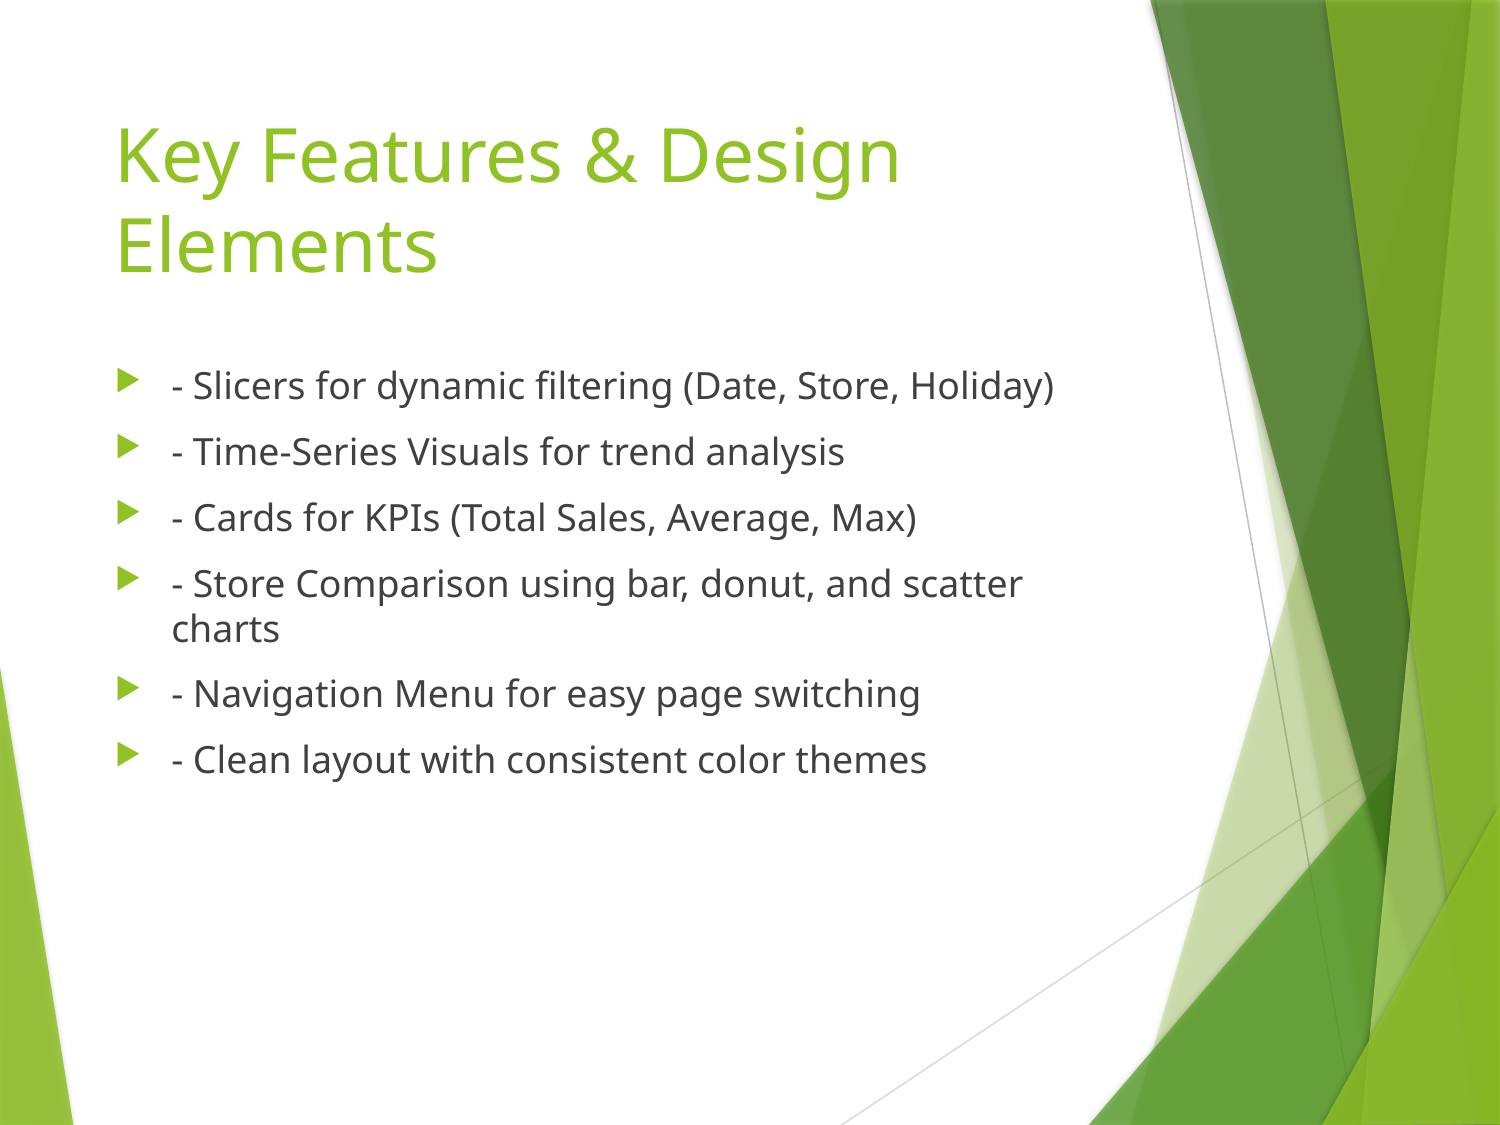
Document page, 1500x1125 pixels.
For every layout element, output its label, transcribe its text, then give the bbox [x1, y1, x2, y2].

title Key Features & Design Elements [99, 99, 1142, 317]
list - Slicers for dynamic filtering (Date, Store, Holiday) - Time-Series Visuals for trend analysis - Cards for KPIs (Total Sales, Average, Max) - Store Comparison using bar, donut, and scatter charts - Navigation Menu for easy page switching - Clean layout with consistent color themes [99, 354, 1142, 992]
